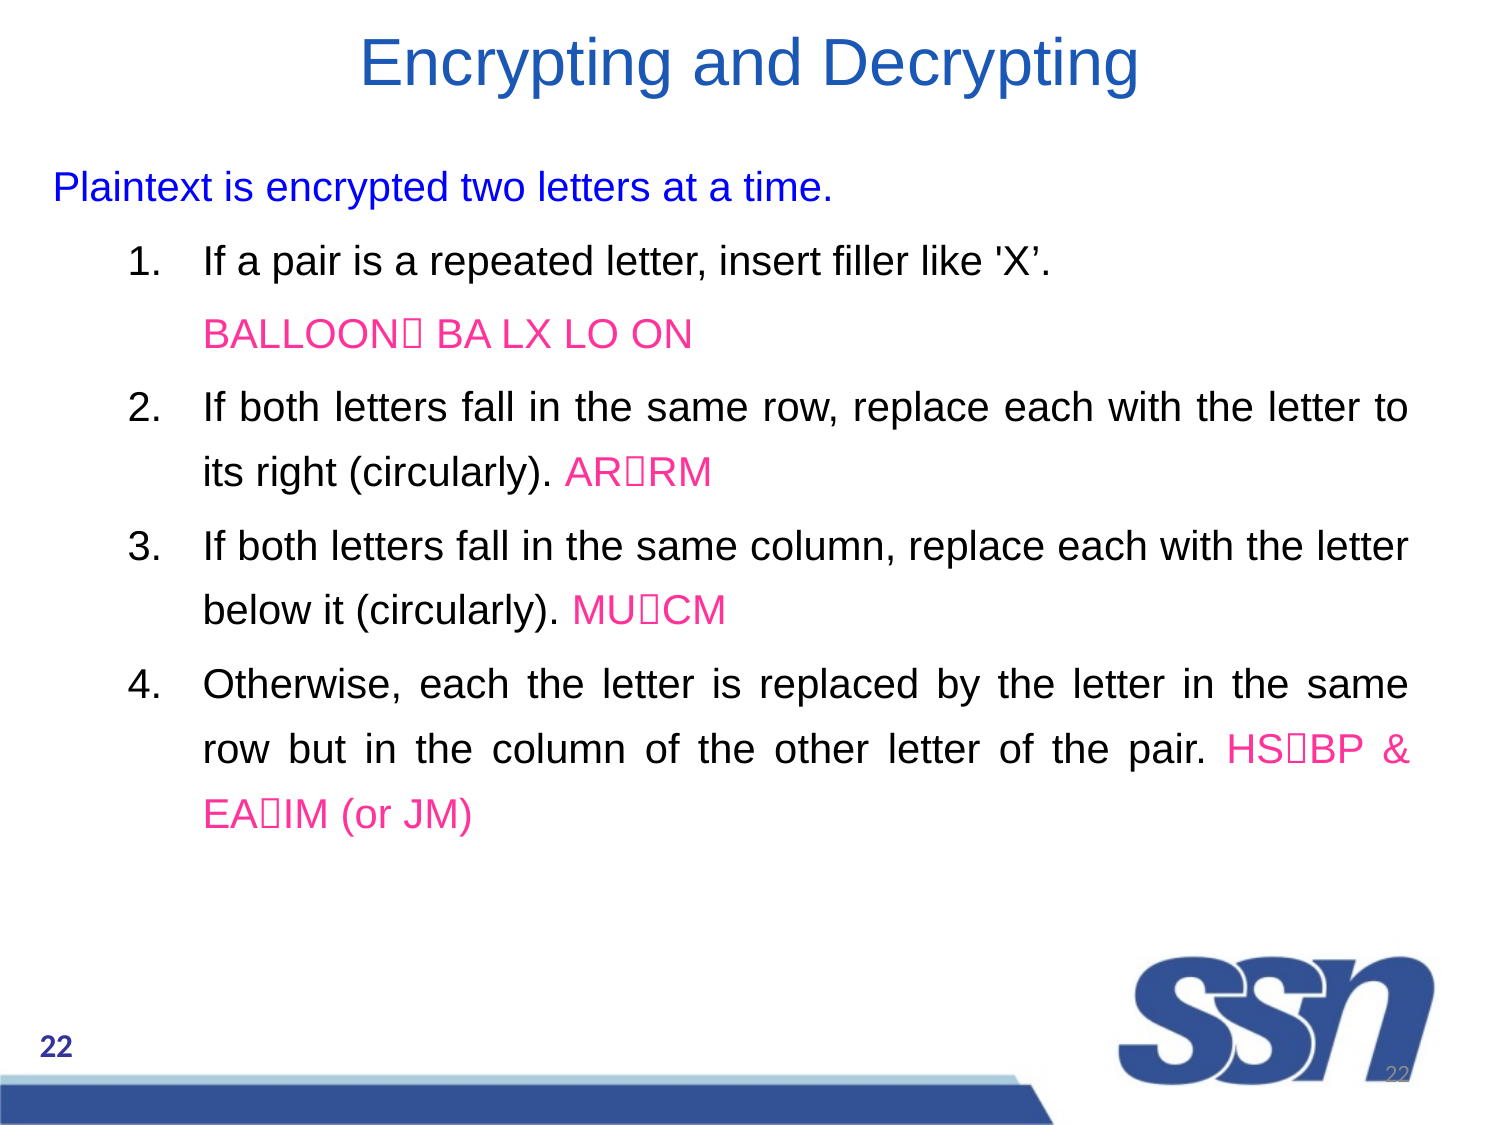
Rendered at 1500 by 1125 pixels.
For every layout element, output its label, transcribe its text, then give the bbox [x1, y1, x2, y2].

title Encrypting and Decrypting [75, 0, 1425, 118]
text_box 22 [1074, 1042, 1425, 1103]
list Plaintext is encrypted two letters at a time. If a pair is a repeated letter, insert filler like 'X’. BALLOON BA LX LO ON If both letters fall in the same row, replace each with the letter to its right (circularly). ARRM If both letters fall in the same column, replace each with the letter below it (circularly). MUCM Otherwise, each the letter is replaced by the letter in the same row but in the column of the other letter of the pair. HSBP & EAIM (or JM) [37, 137, 1425, 925]
picture [0, 913, 1500, 1125]
